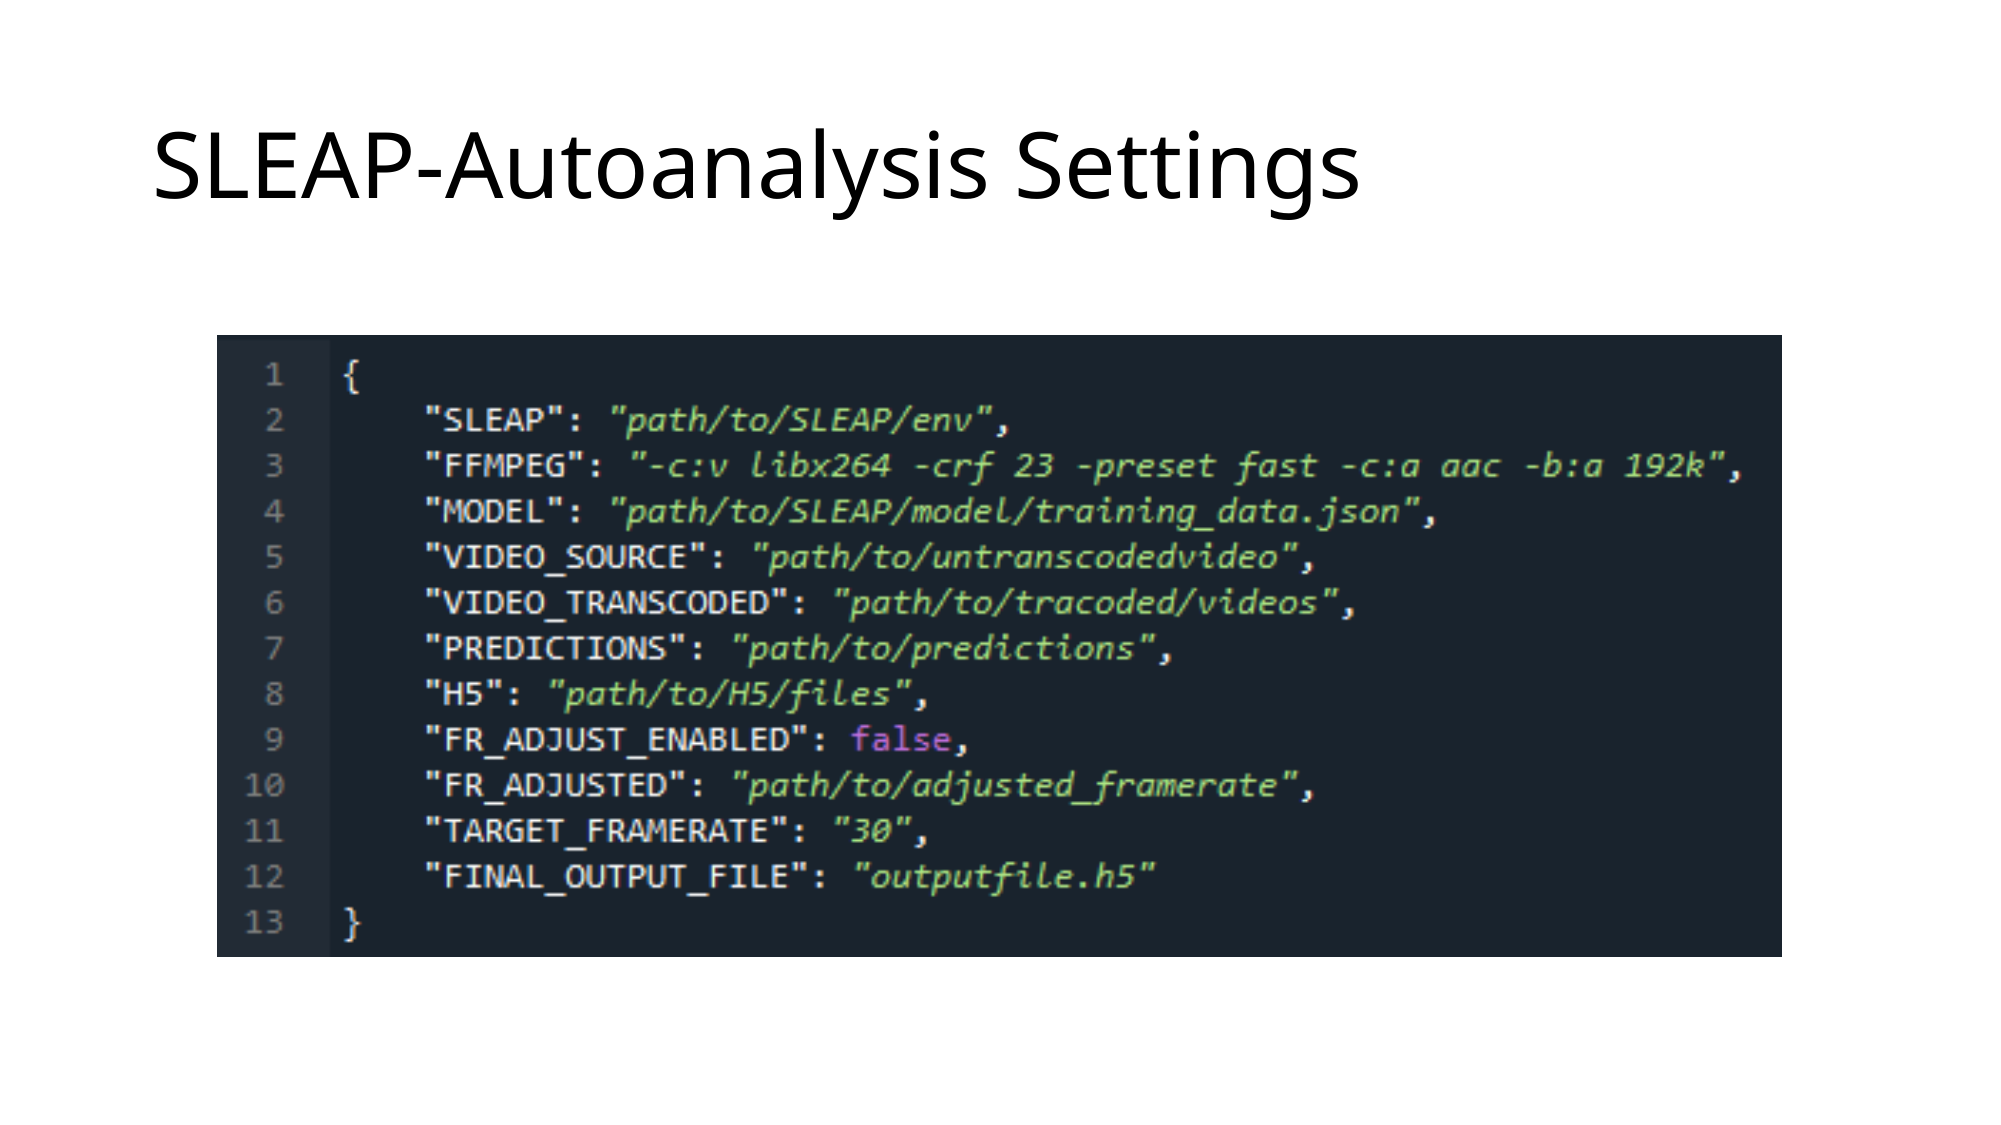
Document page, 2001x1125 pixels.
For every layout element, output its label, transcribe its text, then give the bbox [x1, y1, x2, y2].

picture [217, 334, 1783, 957]
title SLEAP-Autoanalysis Settings [137, 59, 1863, 278]
